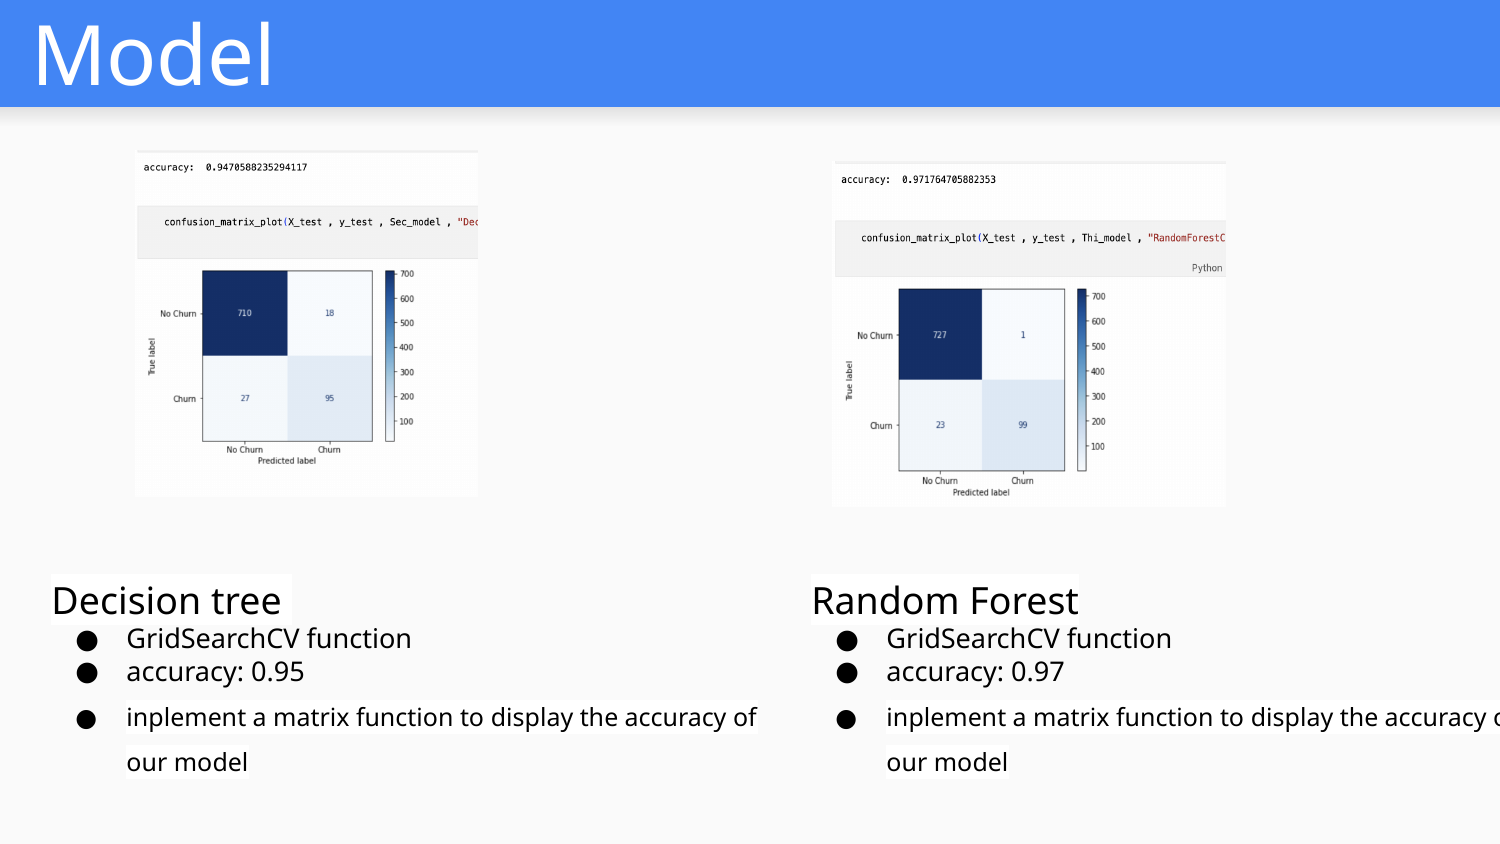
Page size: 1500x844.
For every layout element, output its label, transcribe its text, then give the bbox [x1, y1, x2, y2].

title Model [16, 2, 1464, 102]
picture [135, 150, 478, 497]
text_box Random Forest GridSearchCV function accuracy: 0.97 inplement a matrix function to display the accuracy of our model [796, 539, 1500, 792]
picture [831, 161, 1226, 508]
text_box Decision tree GridSearchCV function accuracy: 0.95 inplement a matrix function to display the accuracy of our model [36, 539, 776, 792]
